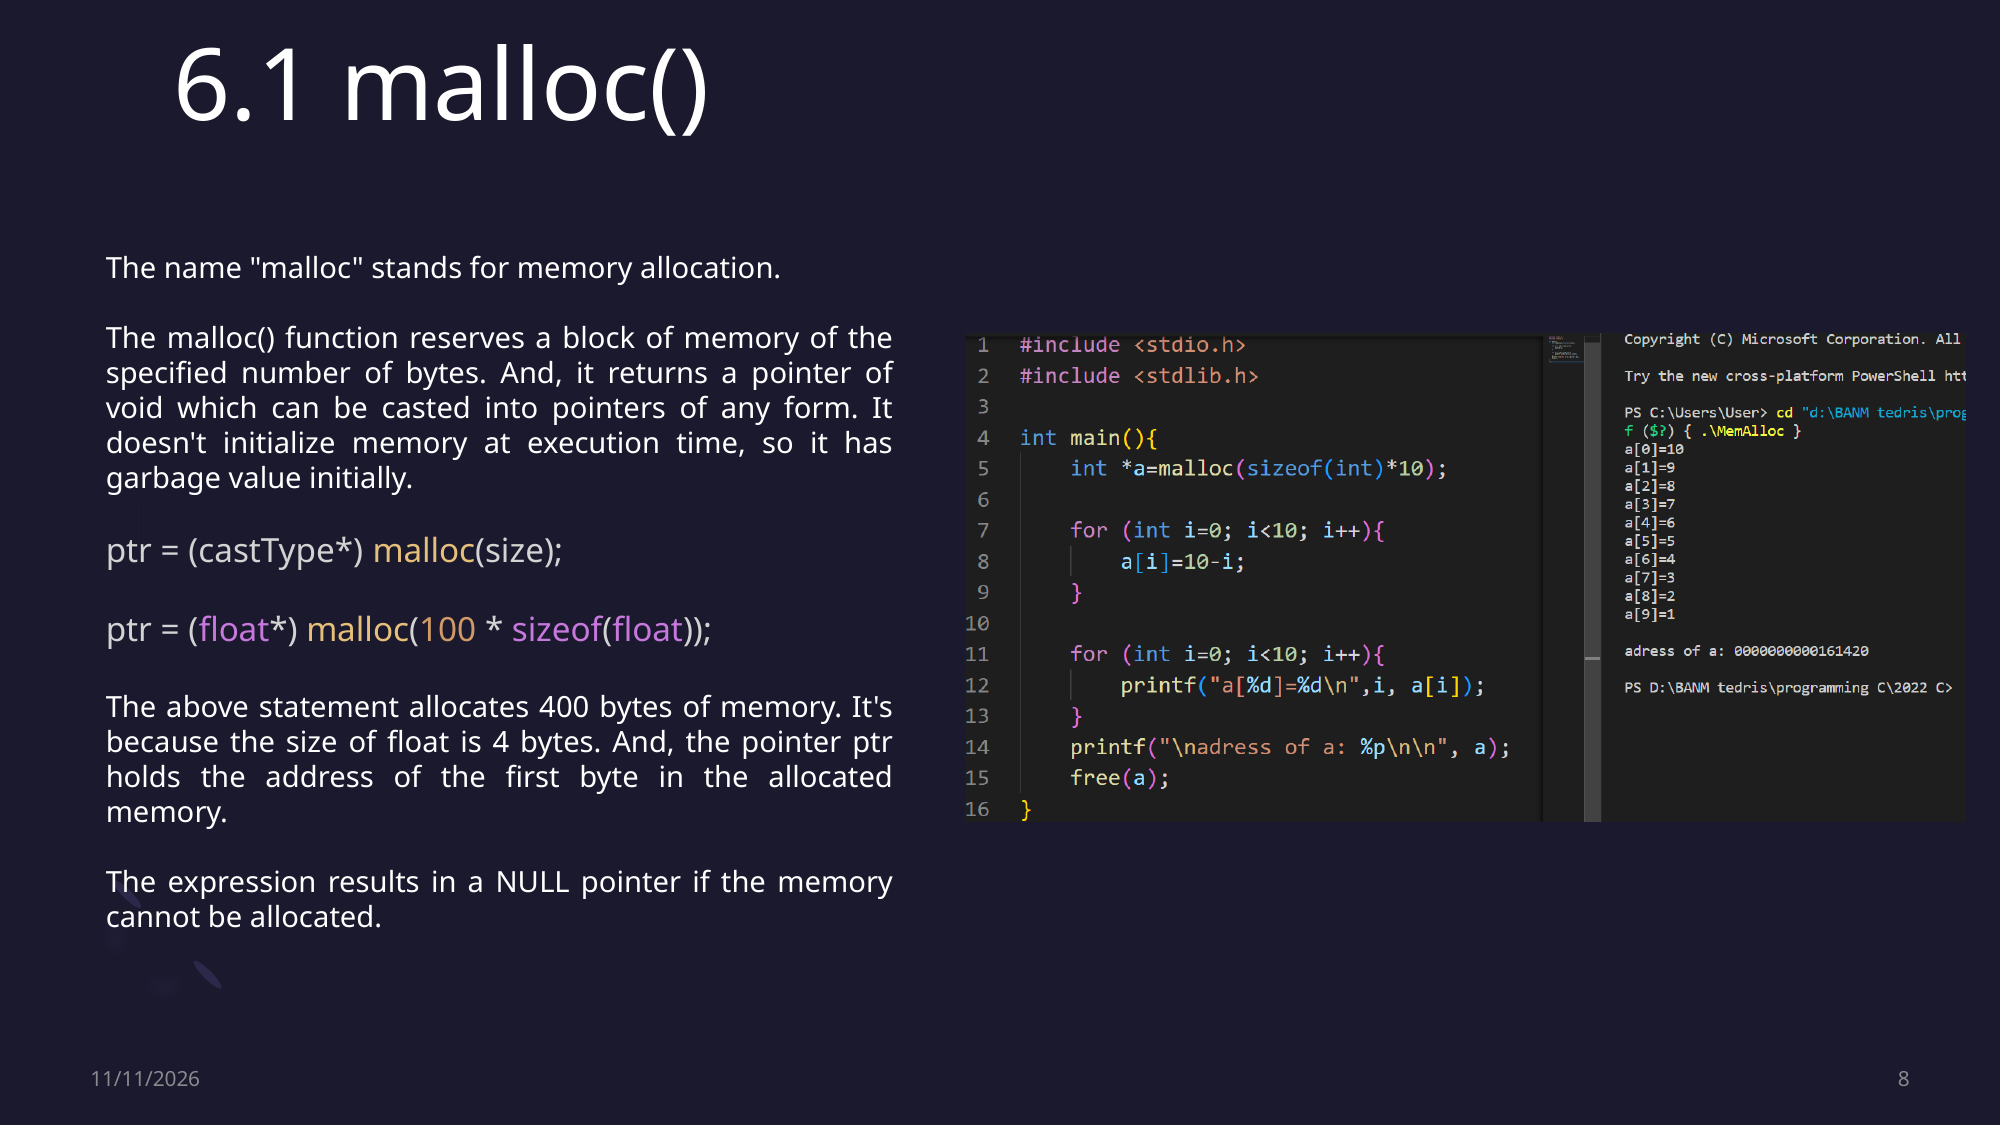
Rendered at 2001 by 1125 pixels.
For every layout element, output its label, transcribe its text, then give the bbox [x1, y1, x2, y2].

title 6.1 malloc() [173, 34, 1993, 179]
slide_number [90, 1067, 522, 1093]
picture [965, 333, 1966, 822]
slide_number 8 [1632, 1067, 1910, 1093]
text_box The name "malloc" stands for memory allocation. The malloc() function reserves a block of memory of the specified number of bytes. And, it returns a pointer of void which can be casted into pointers of any form. It doesn't initialize memory at execution time, so it has garbage value initially. ptr = (castType*) malloc(size); ptr = (float*) malloc(100 * sizeof(float)); The above statement allocates 400 bytes of memory. It's because the size of float is 4 bytes. And, the pointer ptr holds the address of the first byte in the allocated memory. The expression results in a NULL pointer if the memory cannot be allocated. [91, 241, 909, 976]
